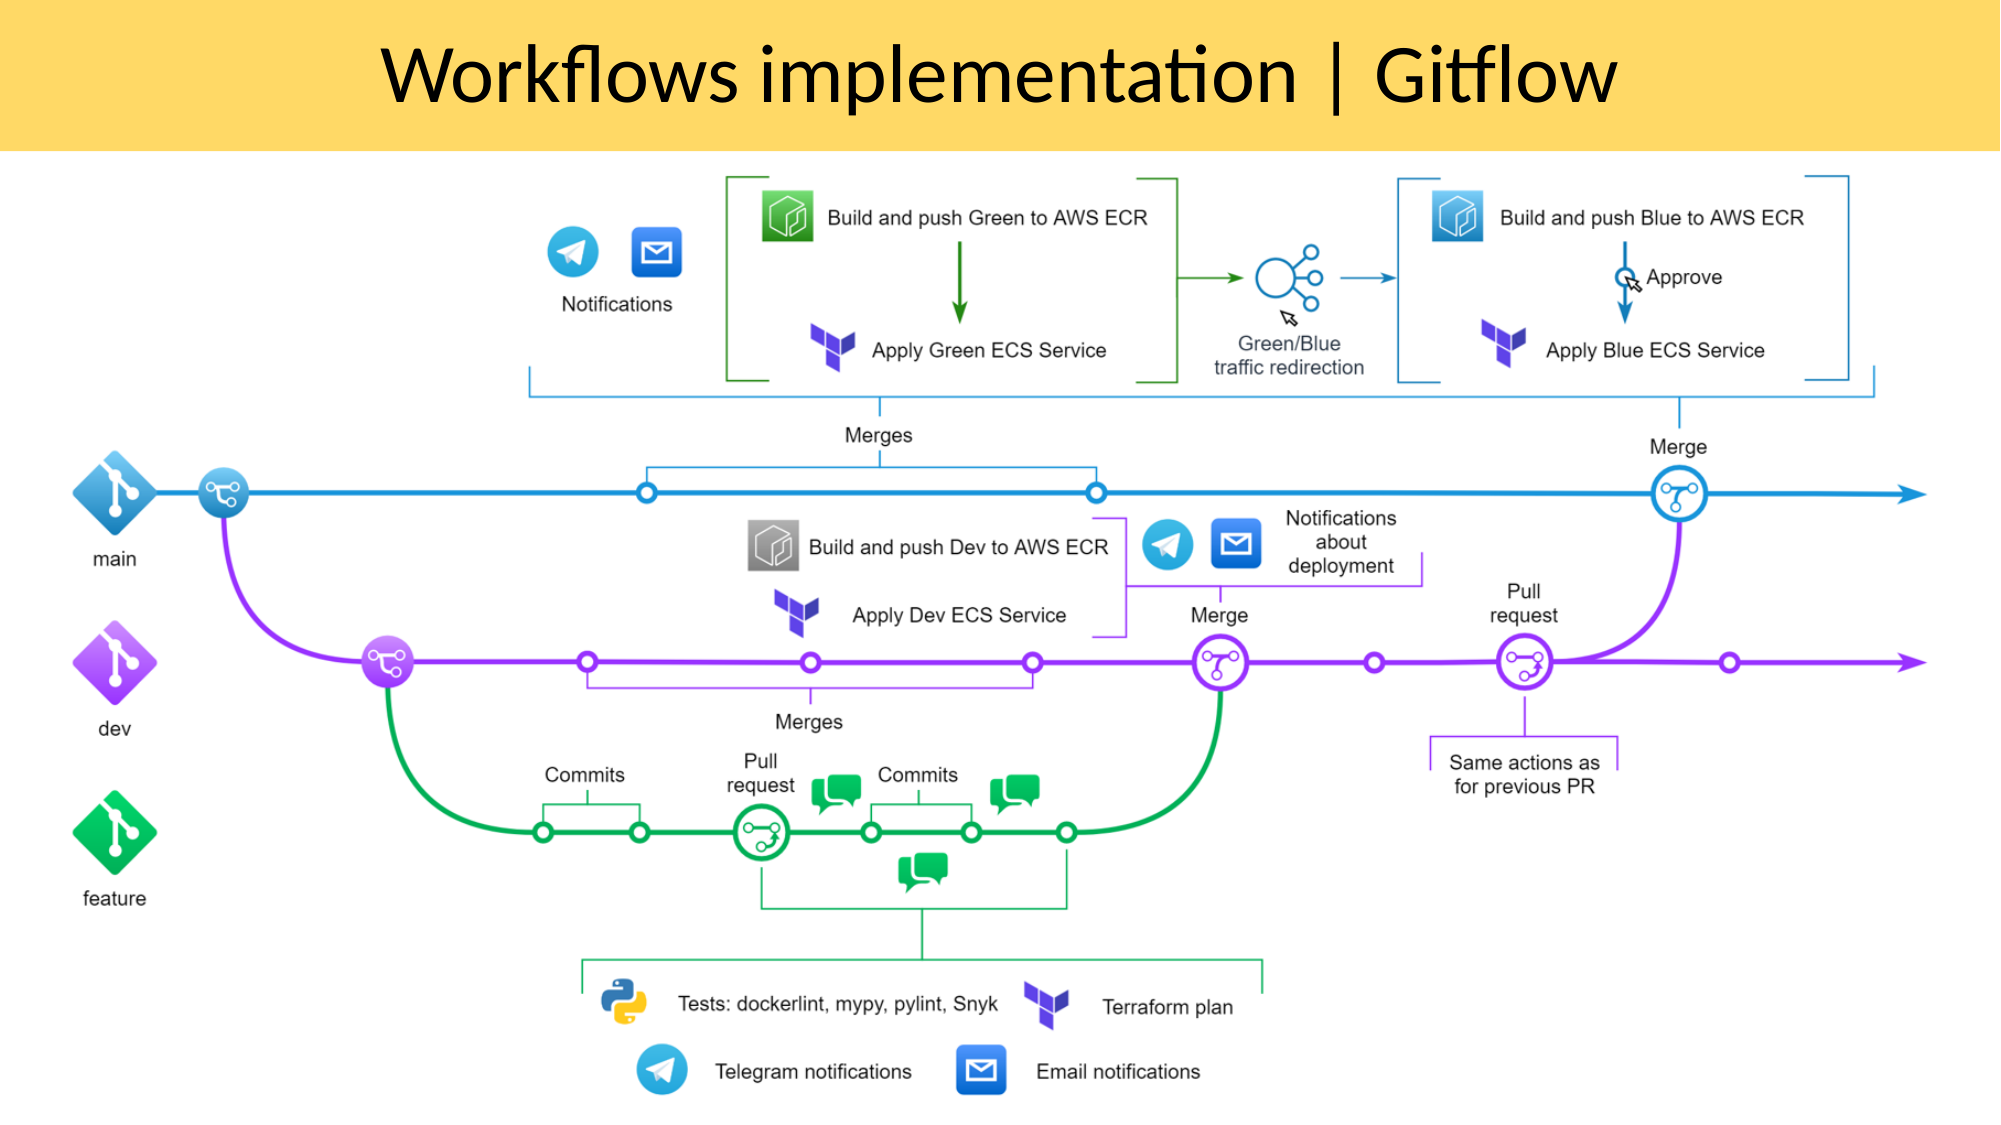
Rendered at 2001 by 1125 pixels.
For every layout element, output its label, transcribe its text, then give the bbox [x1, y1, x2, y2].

picture [65, 164, 1935, 1114]
title Workflows implementation | Gitflow [0, 0, 2000, 152]
